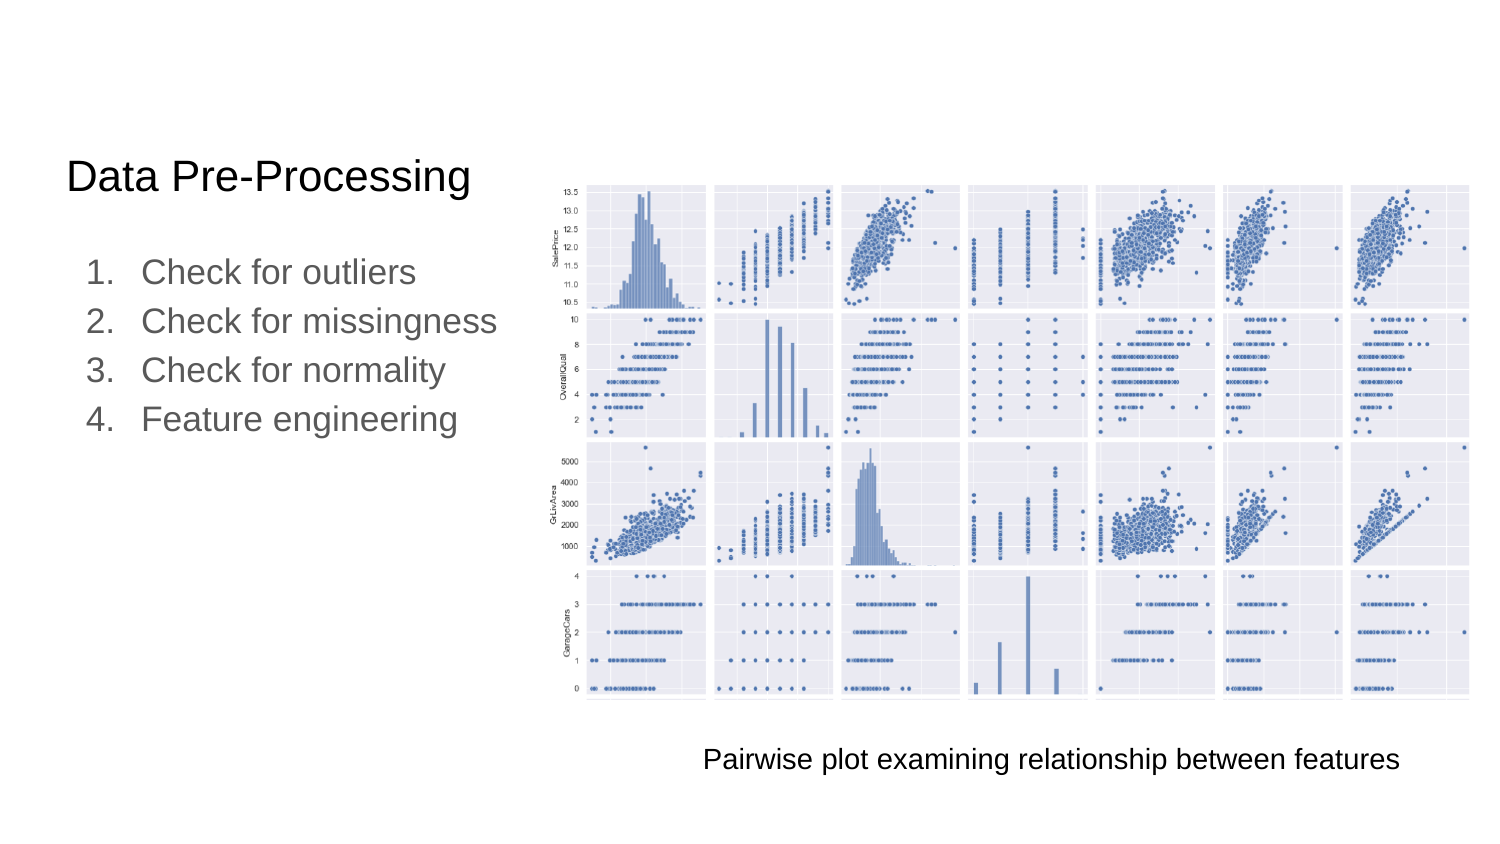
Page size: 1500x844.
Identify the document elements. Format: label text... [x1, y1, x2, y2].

text_box Pairwise plot examining relationship between features [687, 724, 1450, 790]
picture [534, 179, 1474, 700]
list Check for outliers Check for missingness Check for normality Feature engineering [51, 227, 536, 750]
title Data Pre-Processing [51, 91, 512, 216]
